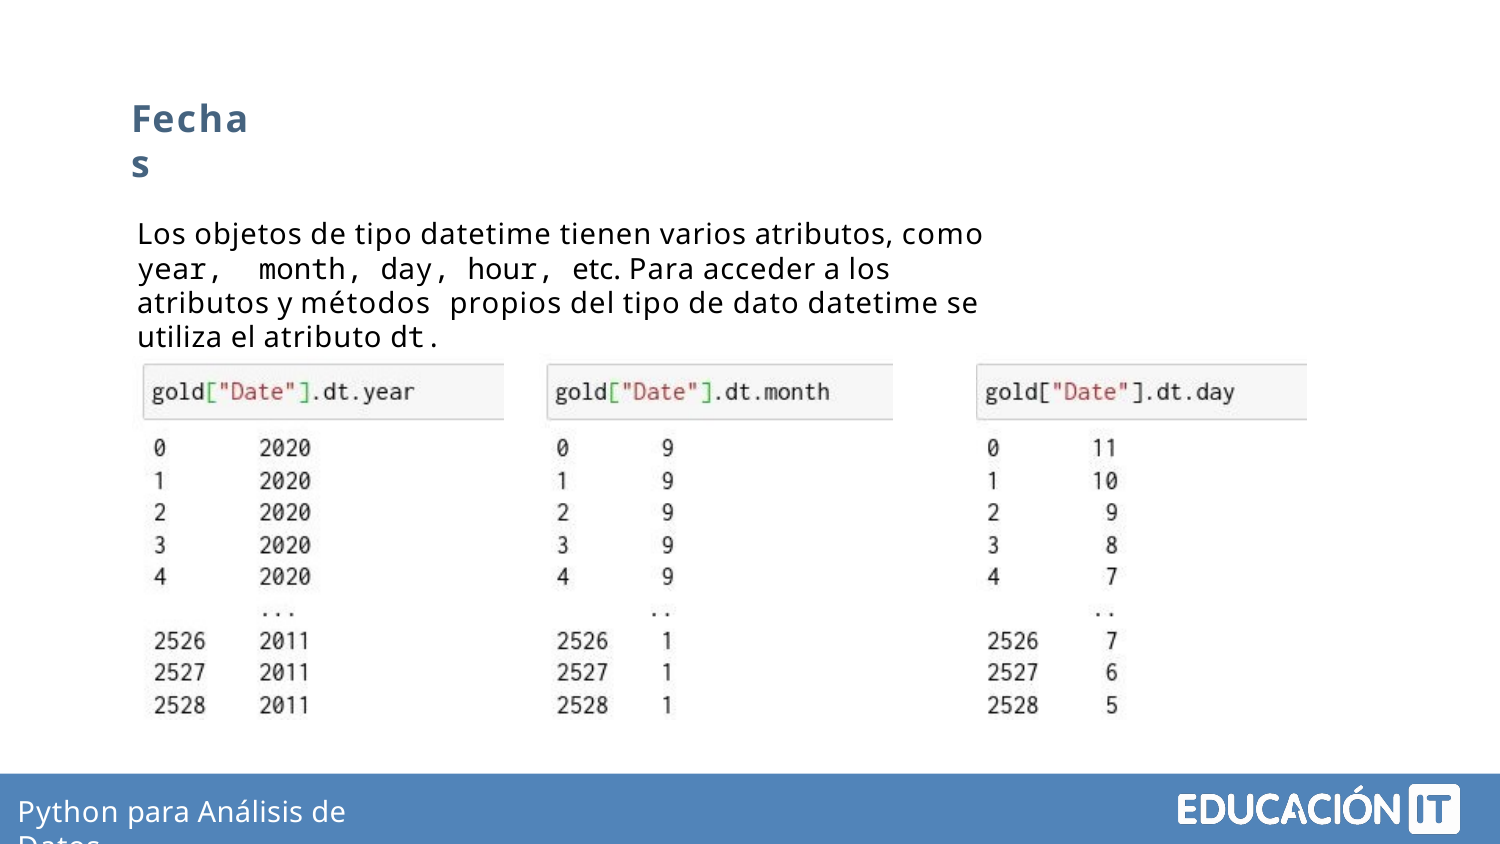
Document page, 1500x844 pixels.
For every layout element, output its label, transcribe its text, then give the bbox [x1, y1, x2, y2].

text_box Los objetos de tipo datetime tienen varios atributos, como year, month, day, hour, etc. Para acceder a los atributos y métodos propios del tipo de dato datetime se utiliza el atributo dt. [135, 212, 1019, 354]
text_box Fechas [128, 93, 268, 186]
picture [538, 353, 894, 720]
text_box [0, 773, 1500, 844]
picture [976, 353, 1307, 720]
picture [132, 356, 504, 720]
